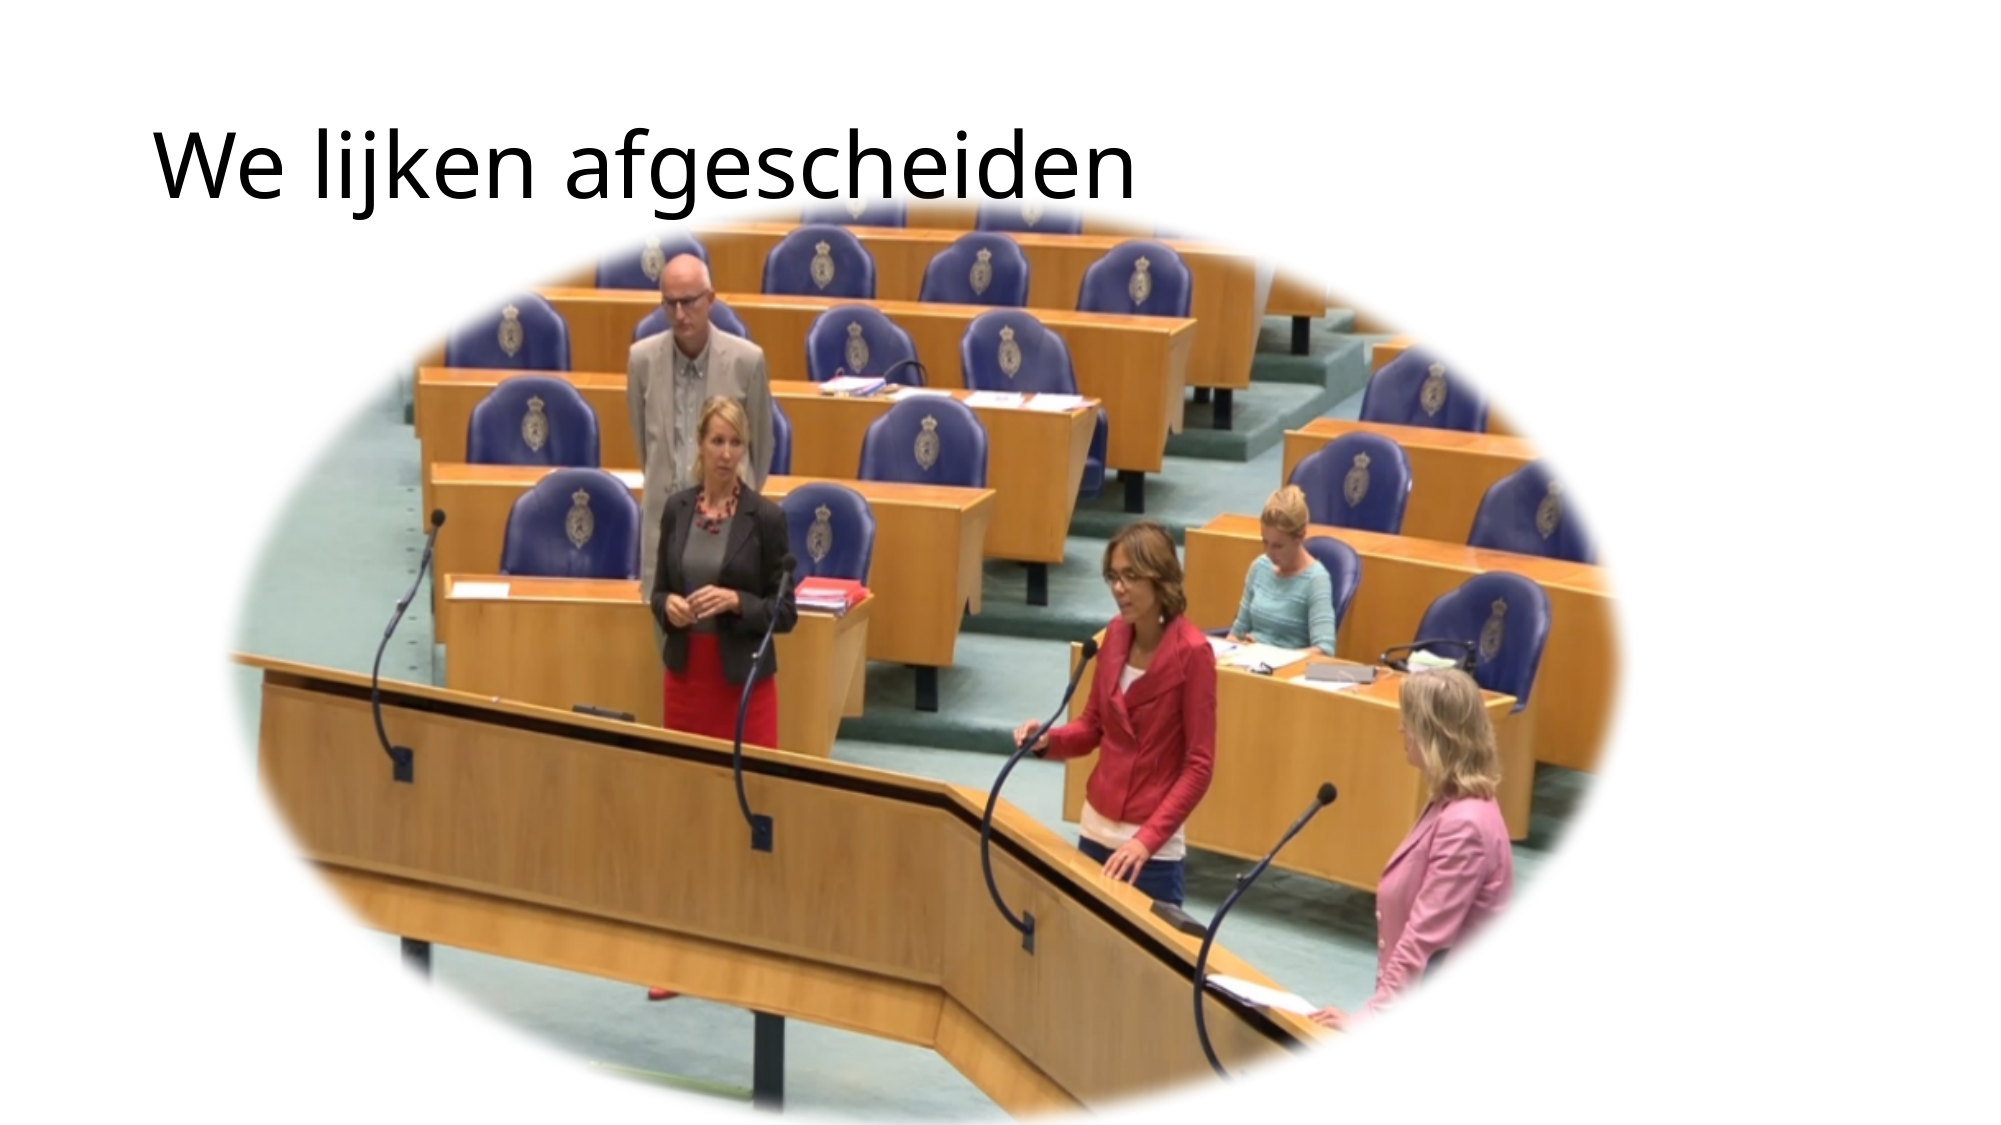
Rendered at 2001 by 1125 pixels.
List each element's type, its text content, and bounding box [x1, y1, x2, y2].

picture [217, 190, 1637, 1125]
title We lijken afgescheiden [137, 59, 1863, 278]
